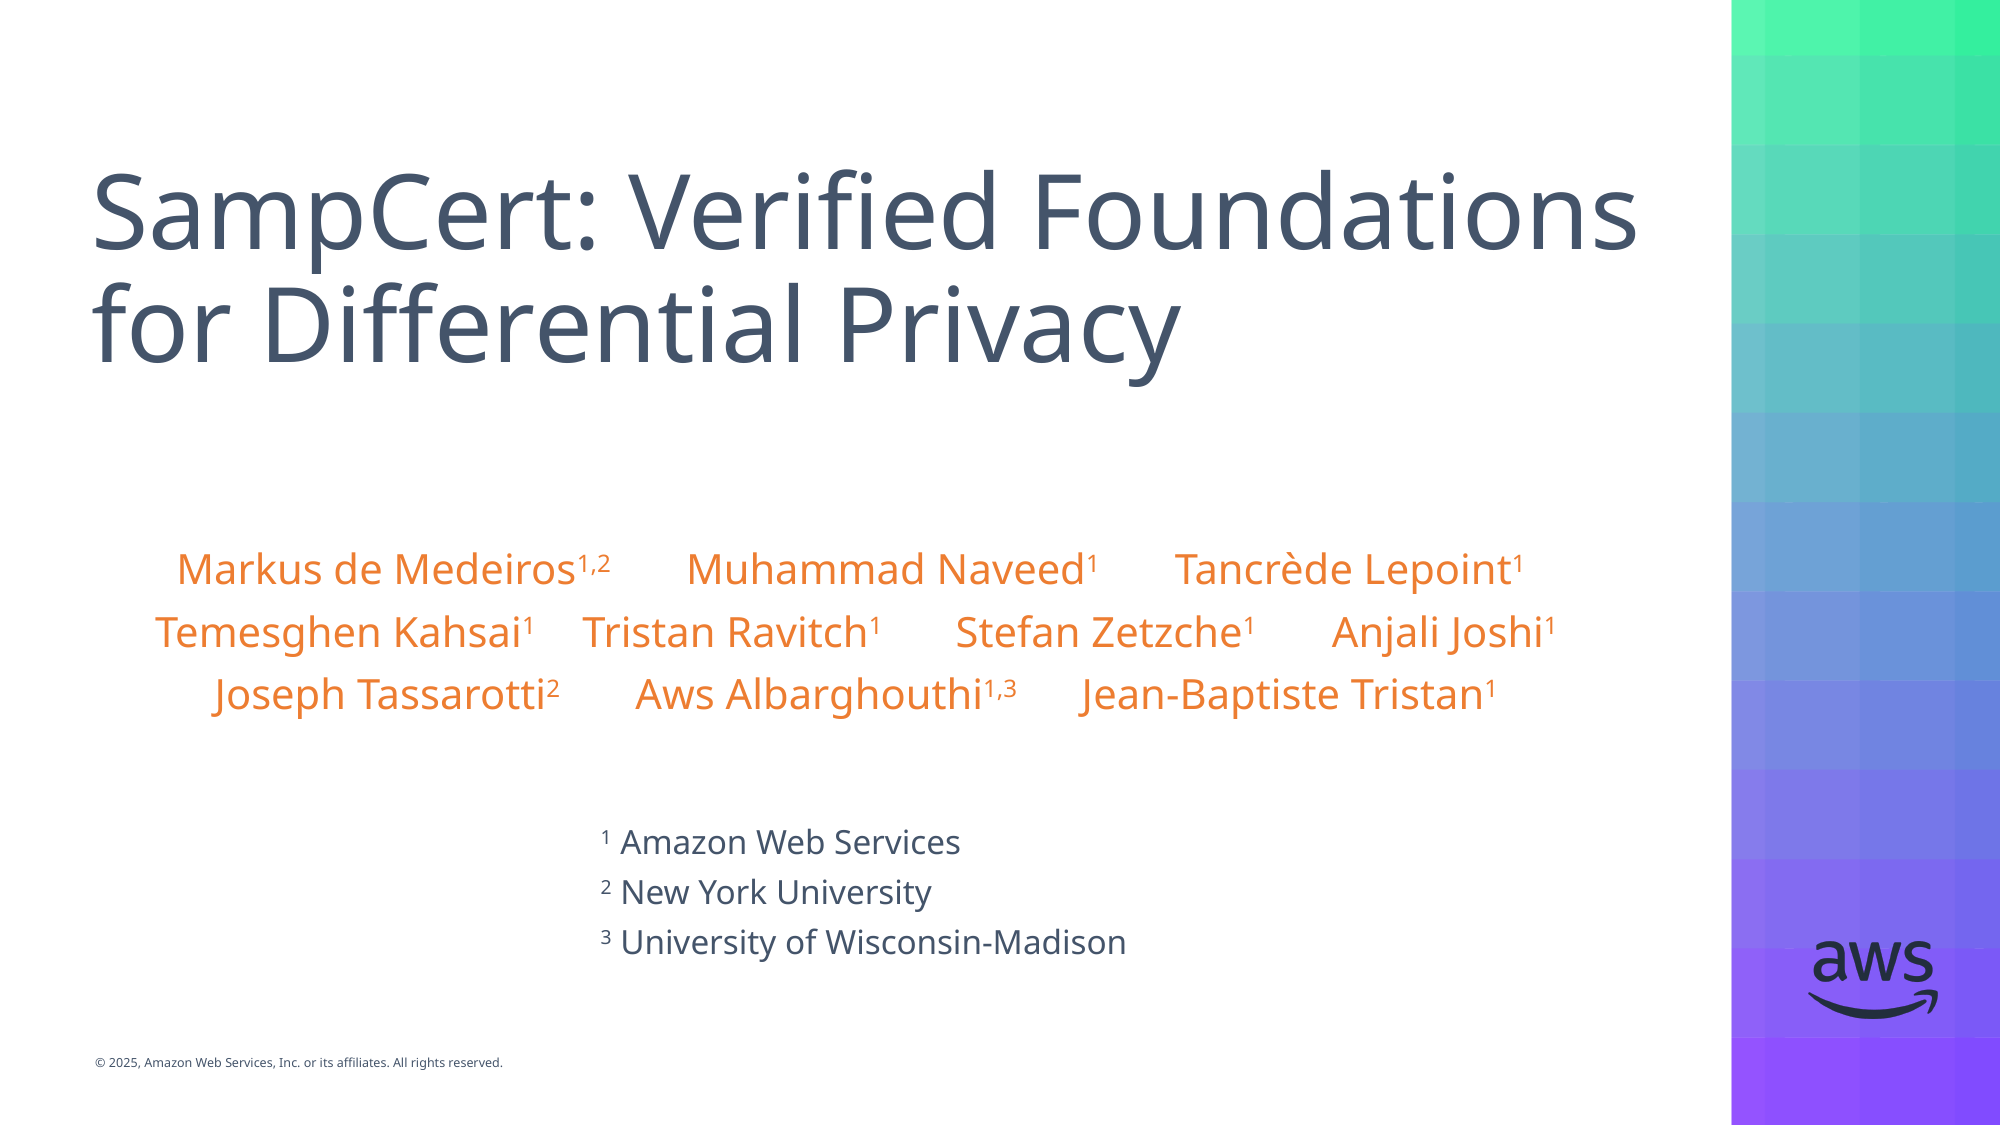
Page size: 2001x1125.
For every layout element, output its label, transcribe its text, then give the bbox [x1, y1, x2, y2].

text_box Markus de Medeiros1,2 Muhammad Naveed1 Tancrède Lepoint1 Temesghen Kahsai1 Tristan Ravitch1 Stefan Zetzche1 Anjali Joshi1 Joseph Tassarotti2 Aws Albarghouthi1,3 Jean-Baptiste Tristan1 [120, 523, 1593, 726]
title SampCert: Verified Foundations for Differential Privacy [76, 152, 1712, 304]
picture [0, 0, 2000, 1125]
text_box 1 Amazon Web Services 2 New York University 3 University of Wisconsin-Madison [585, 803, 1261, 969]
